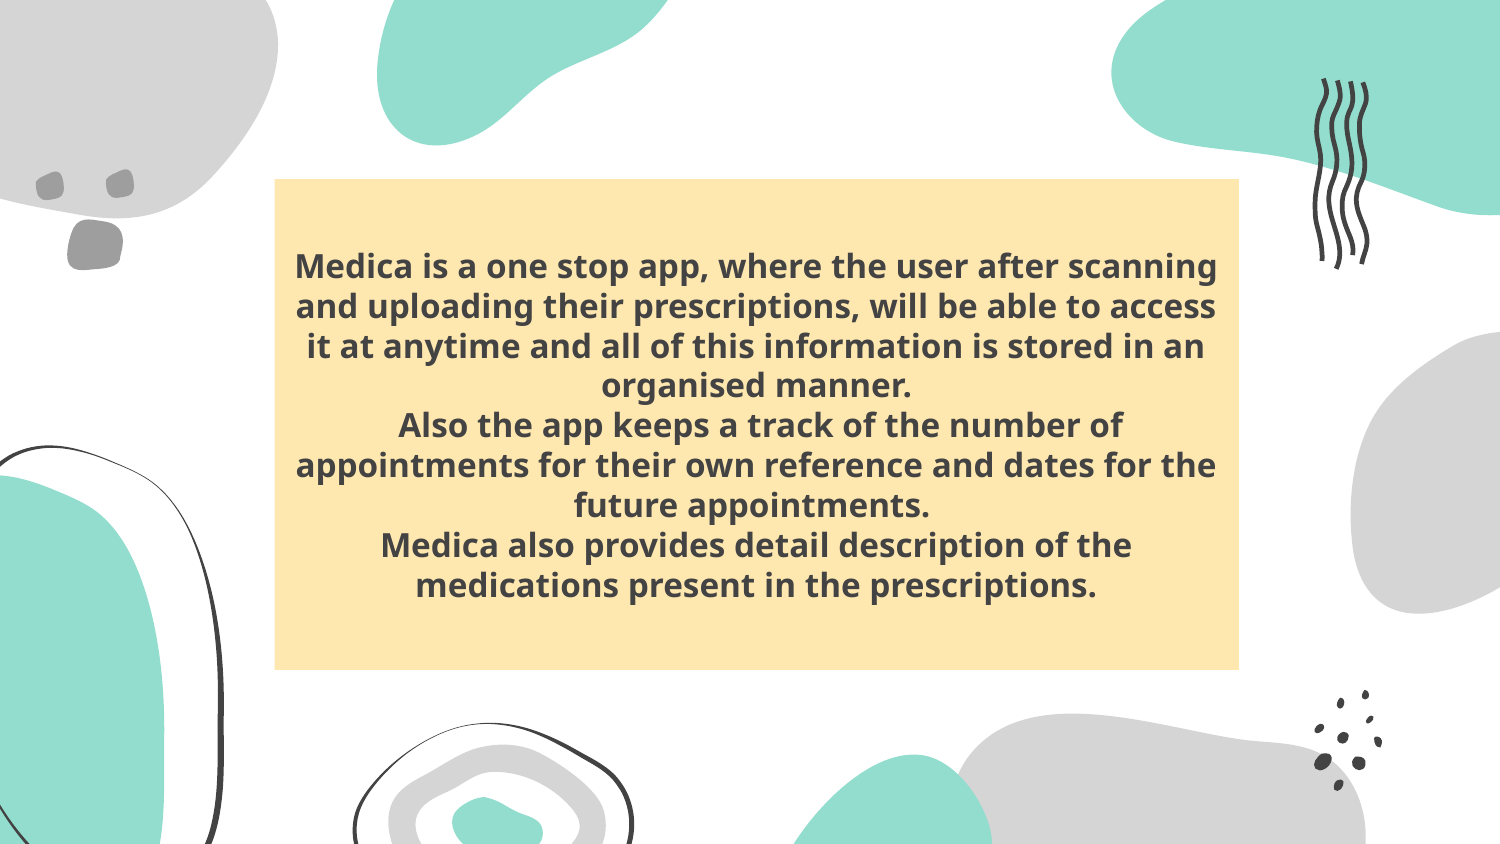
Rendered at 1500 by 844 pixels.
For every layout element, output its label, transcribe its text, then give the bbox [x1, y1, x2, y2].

subtitle Medica is a one stop app, where the user after scanning and uploading their prescriptions, will be able to access it at anytime and all of this information is stored in an organised manner. Also the app keeps a track of the number of appointments for their own reference and dates for the future appointments. Medica also provides detail description of the medications present in the prescriptions. [274, 179, 1239, 670]
